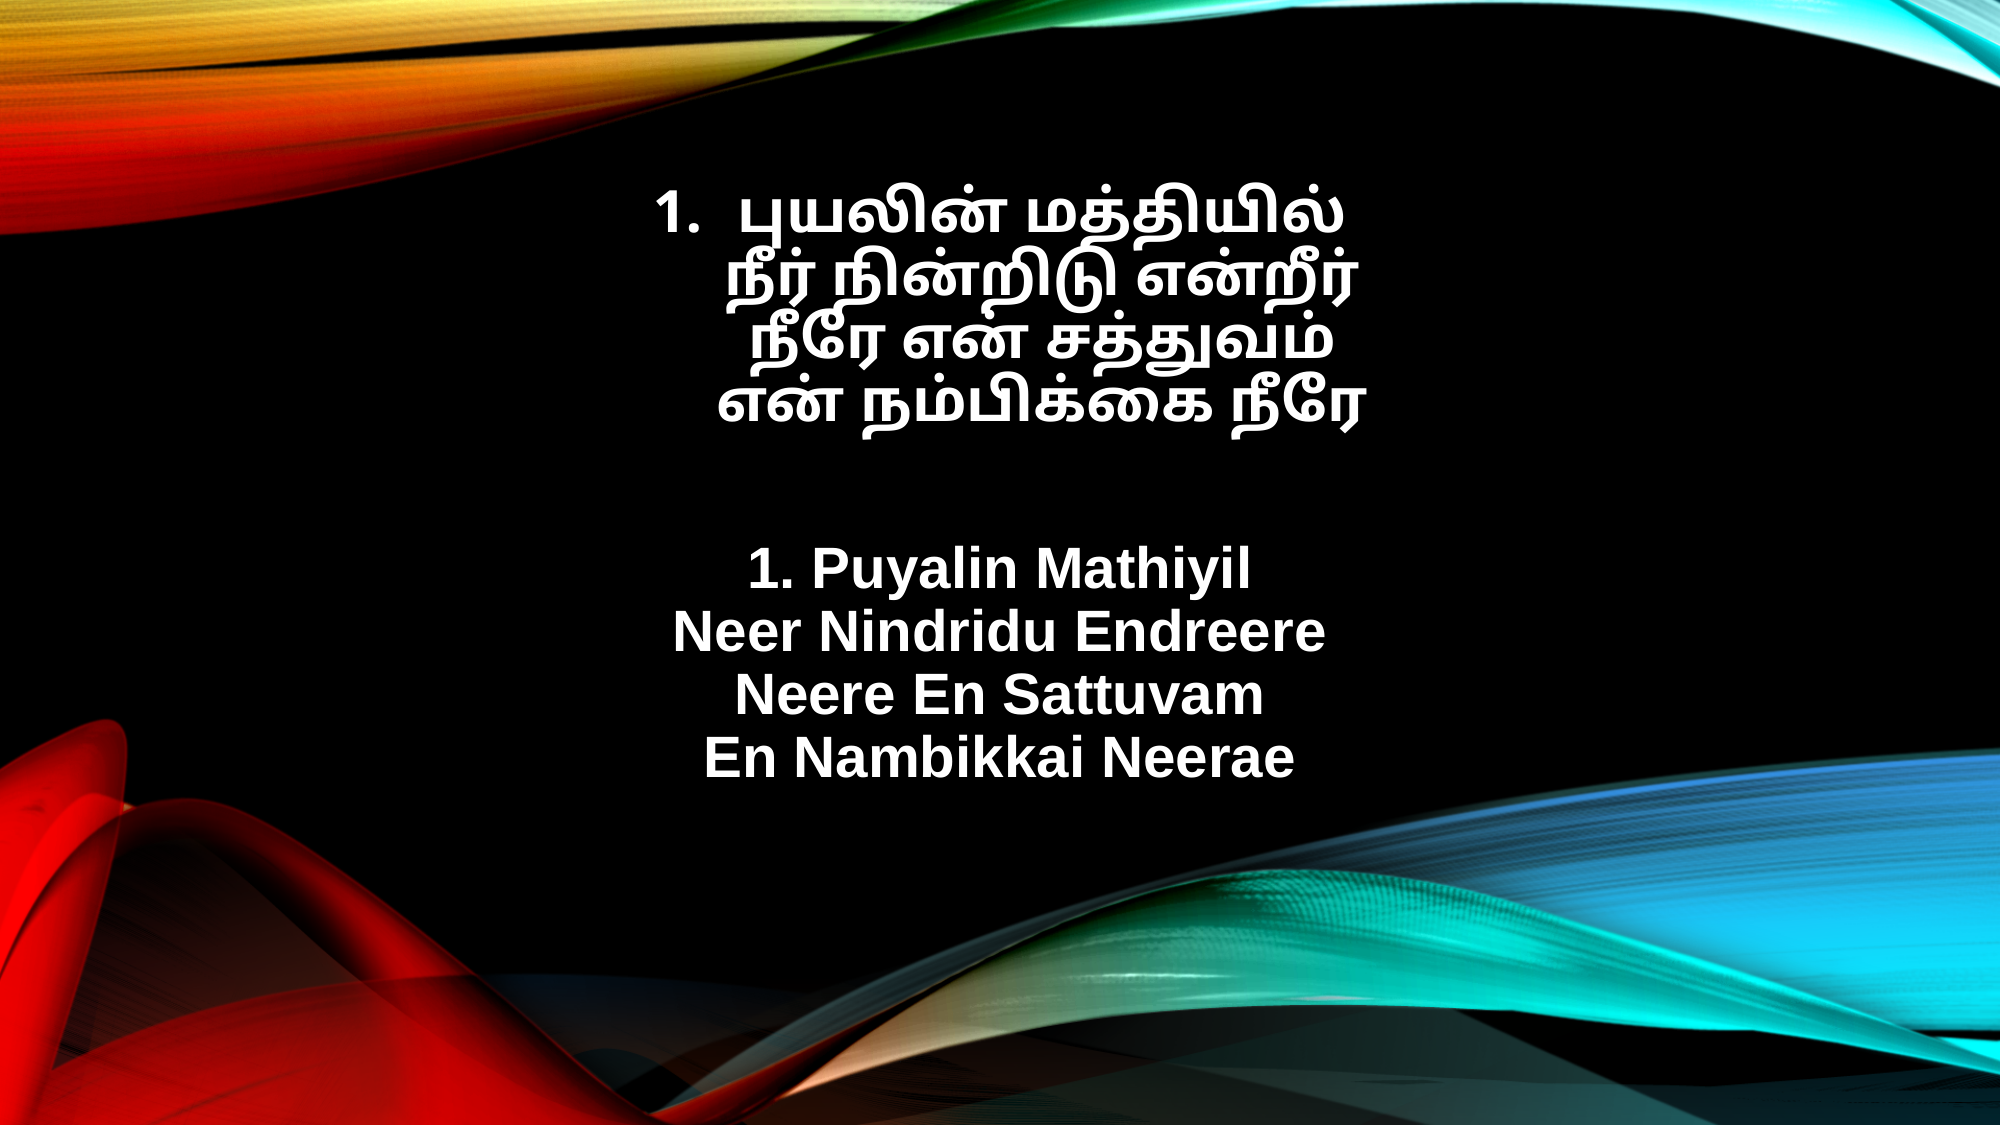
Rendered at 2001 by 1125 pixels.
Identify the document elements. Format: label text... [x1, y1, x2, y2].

subtitle புயலின் மத்தியில் நீர் நின்றிடு என்றீர் நீரே என் சத்துவம் என் நம்பிக்கை நீரே 1. Puyalin Mathiyil Neer Nindridu Endreere Neere En Sattuvam En Nambikkai Neerae [0, 0, 2000, 1125]
